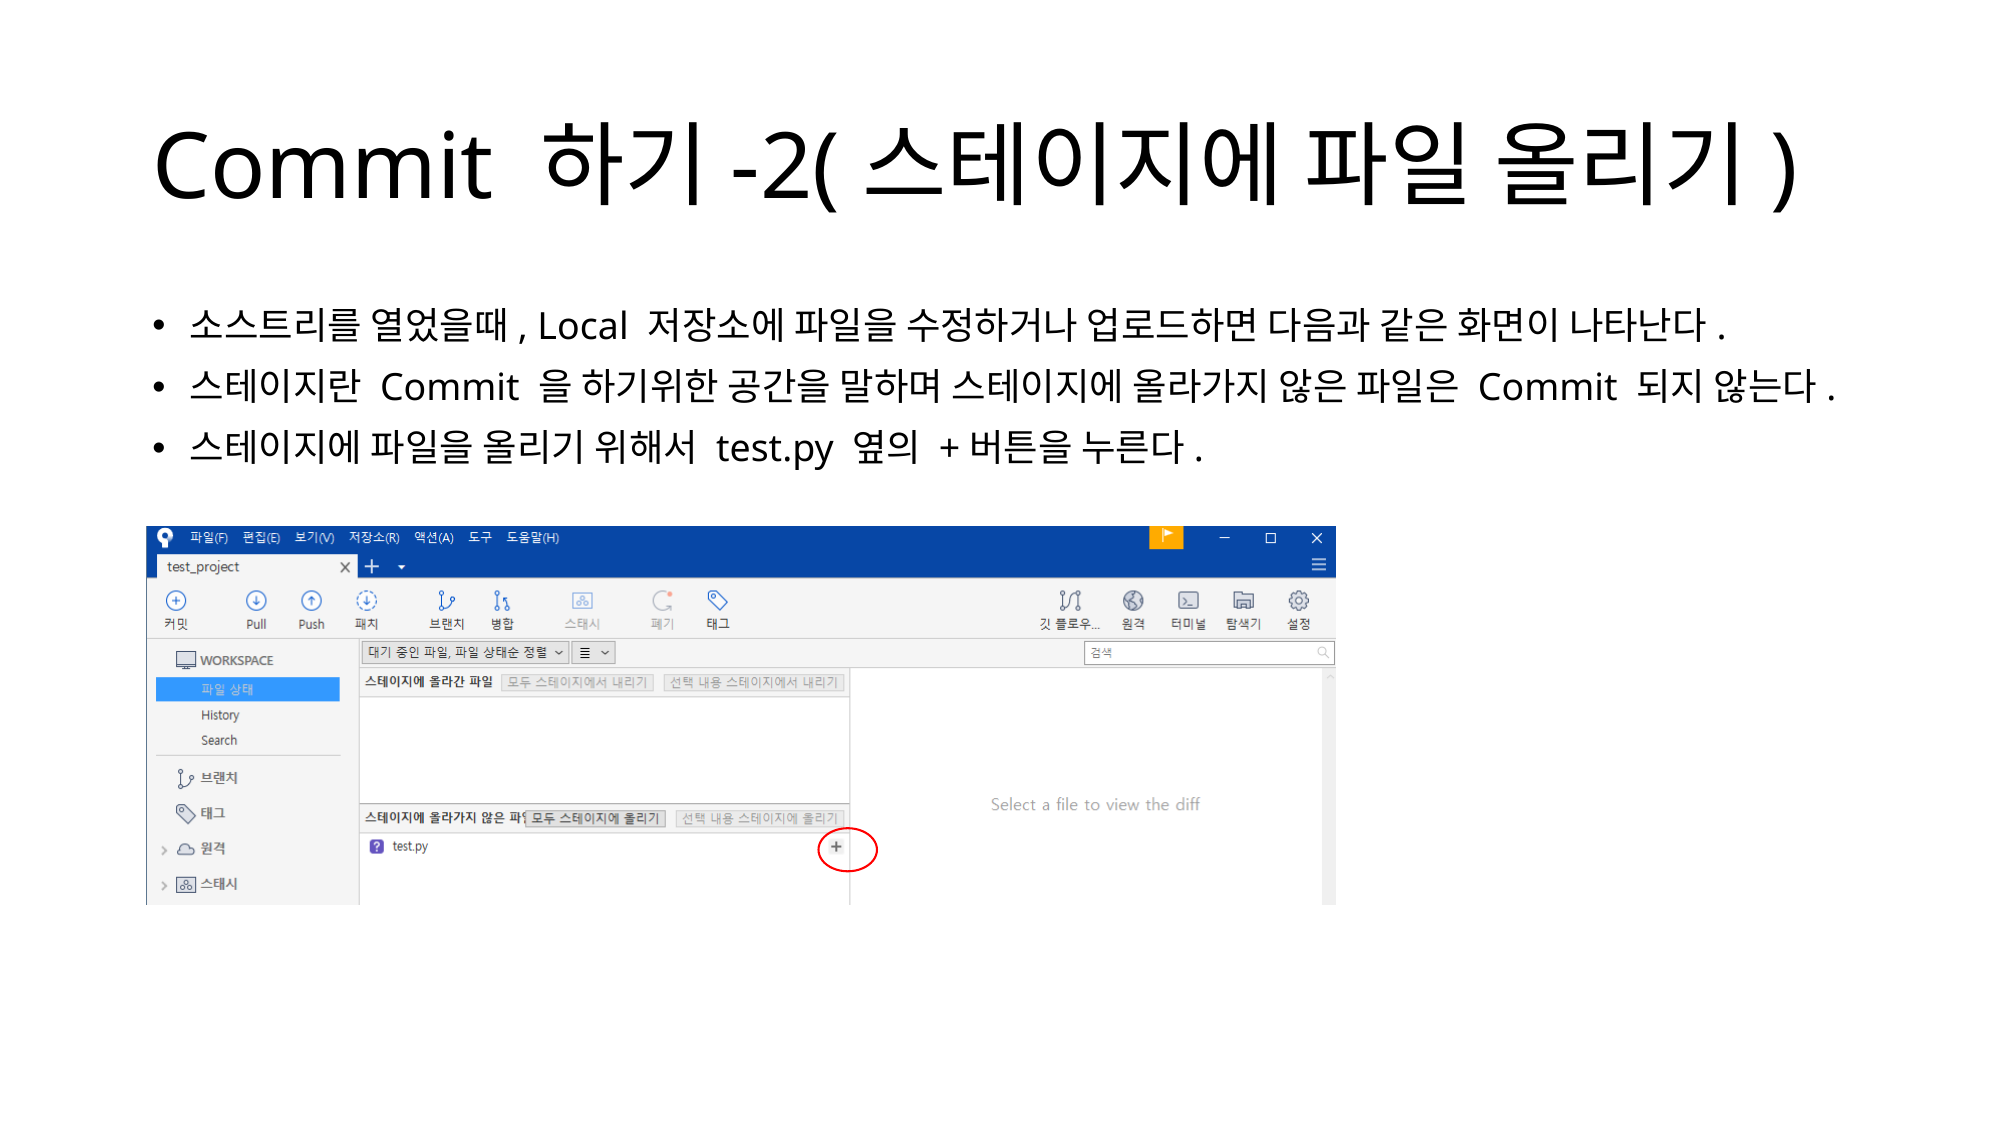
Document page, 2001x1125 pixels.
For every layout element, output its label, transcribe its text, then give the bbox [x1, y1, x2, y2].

picture [146, 526, 1336, 905]
title Commit 하기-2(스테이지에 파일 올리기) [137, 59, 1863, 278]
list 소스트리를 열었을때, Local 저장소에 파일을 수정하거나 업로드하면 다음과 같은 화면이 나타난다. 스테이지란 Commit 을 하기위한 공간을 말하며 스테이지에 올라가지 않은 파일은 Commit 되지 않는다. 스테이지에 파일을 올리기 위해서 test.py 옆의 +버튼을 누른다. [137, 299, 1863, 1014]
